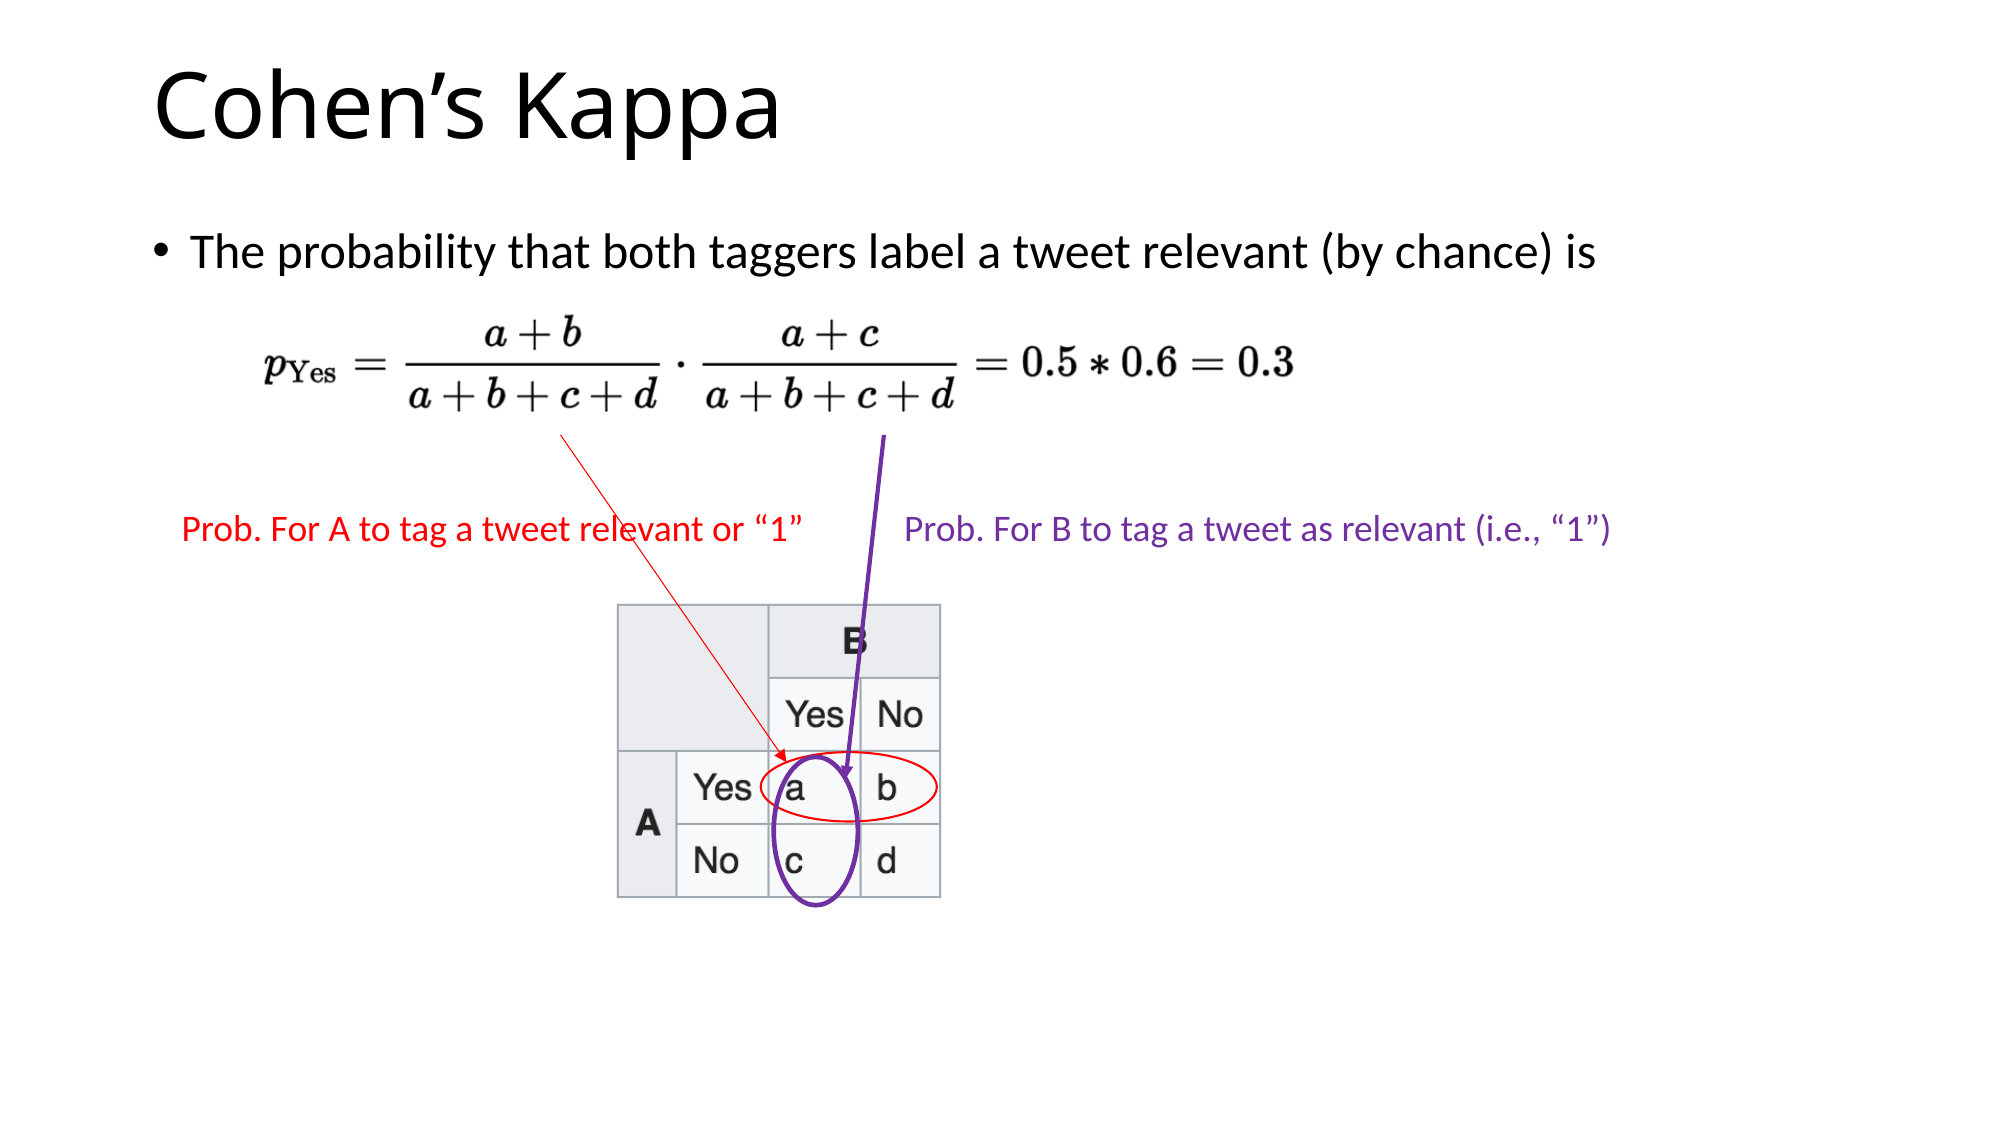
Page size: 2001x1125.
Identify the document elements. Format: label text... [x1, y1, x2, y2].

text_box Prob. For A to tag a tweet relevant or “1” [166, 496, 560, 557]
text_box Prob. For A to tag a tweet relevant or “1” [787, 496, 845, 557]
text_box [845, 434, 884, 779]
list The probability that both taggers label a tweet relevant (by chance) is [137, 217, 1863, 1079]
picture [246, 299, 1312, 435]
title Cohen’s Kappa [137, 0, 1863, 217]
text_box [560, 434, 787, 763]
text_box Prob. For B to tag a tweet as relevant (i.e., “1”) [889, 496, 1669, 557]
picture [598, 584, 960, 920]
